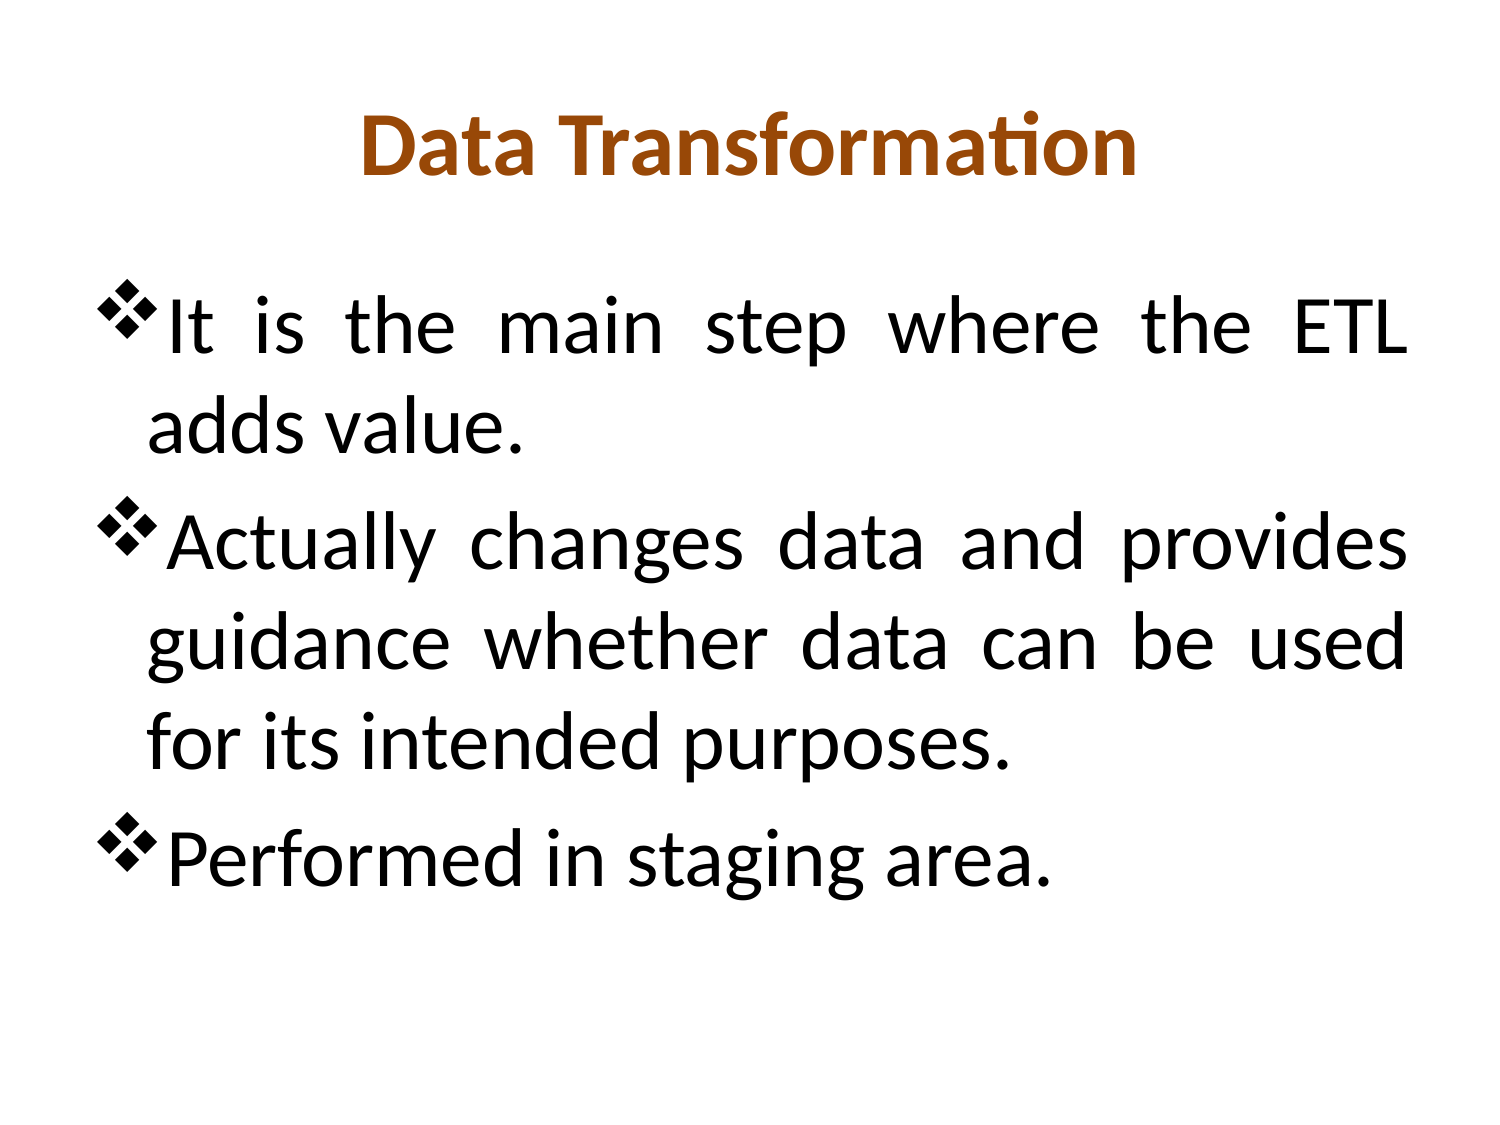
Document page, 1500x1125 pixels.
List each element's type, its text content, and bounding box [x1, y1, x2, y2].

title Data Transformation [75, 45, 1425, 233]
list It is the main step where the ETL adds value. Actually changes data and provides guidance whether data can be used for its intended purposes. Performed in staging area. [75, 262, 1425, 1005]
